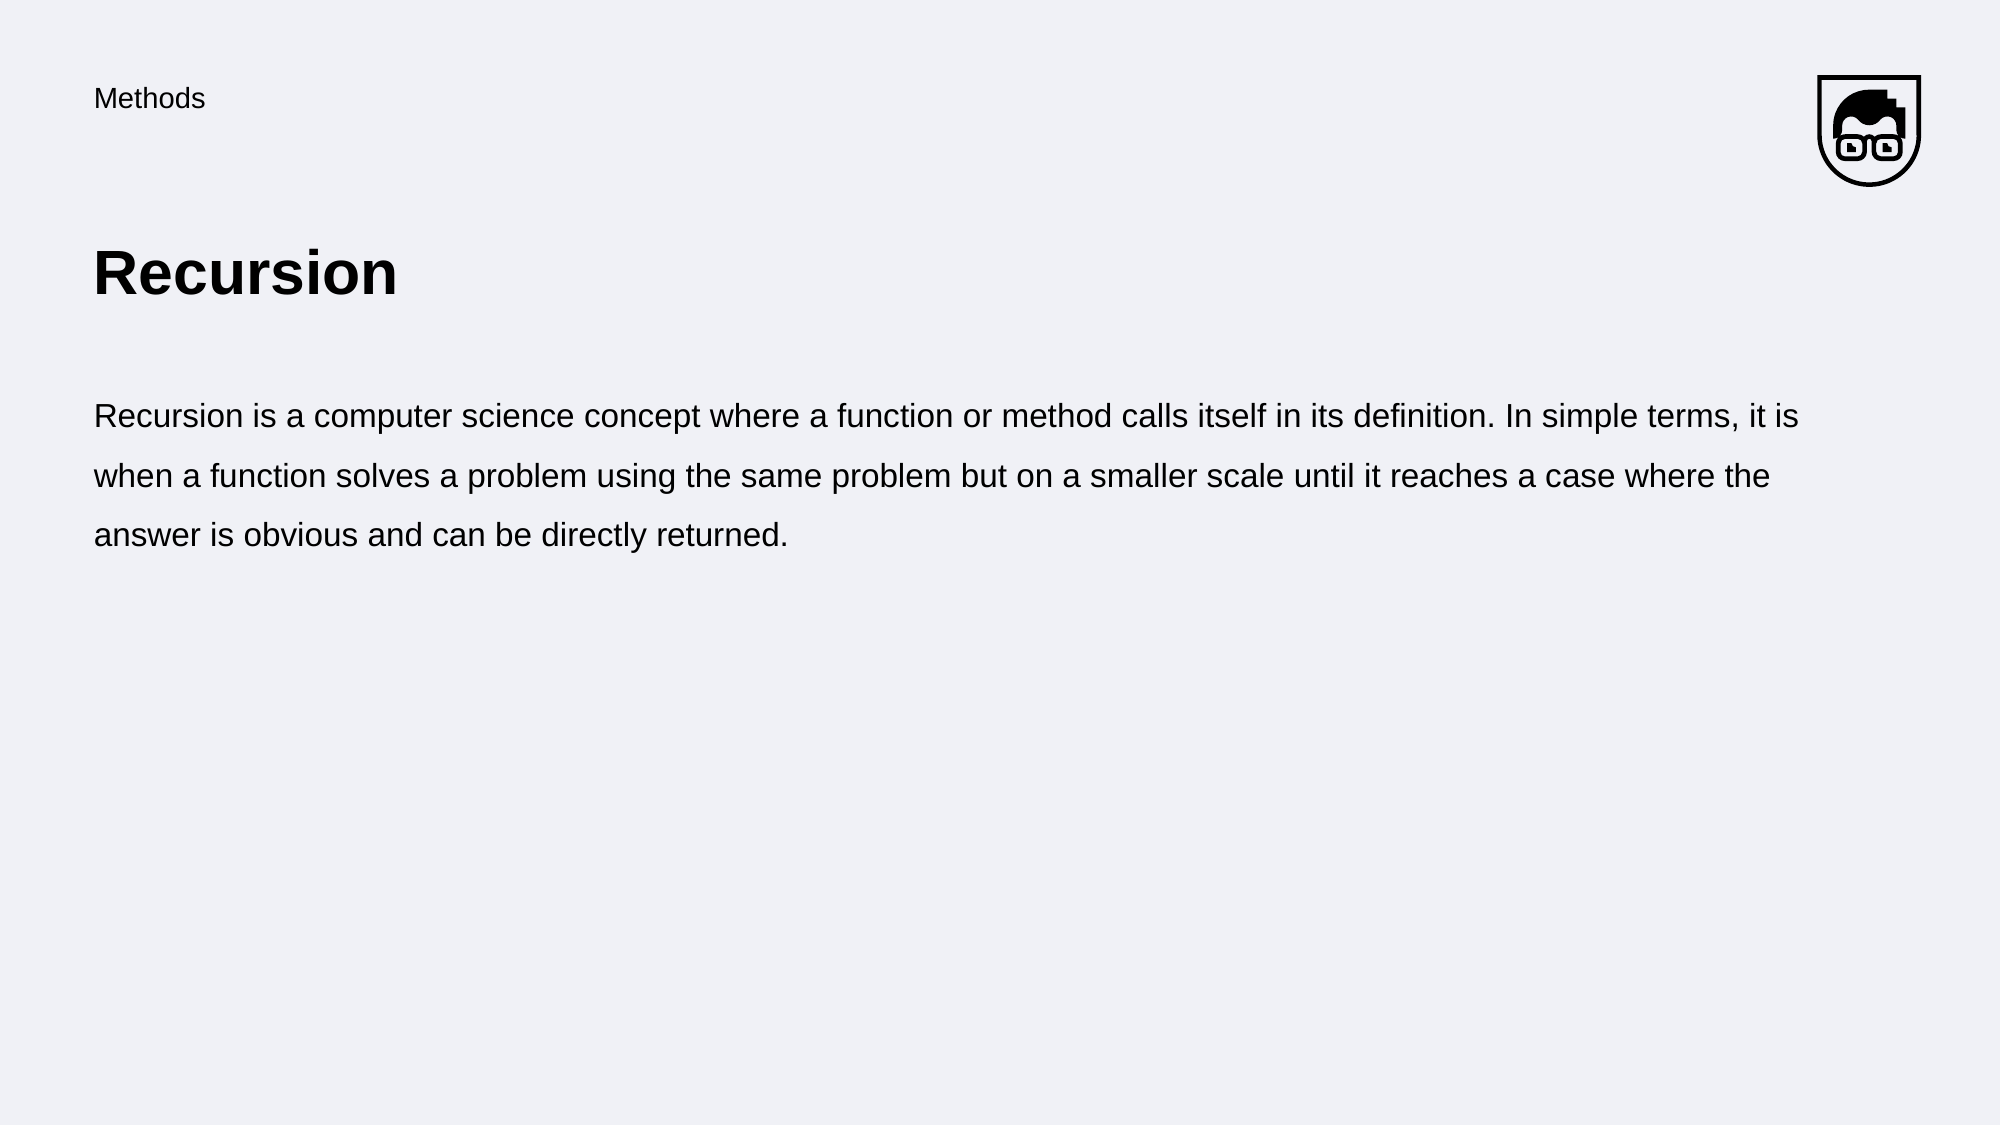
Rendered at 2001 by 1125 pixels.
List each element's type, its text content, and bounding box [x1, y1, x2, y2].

title Recursion [78, 224, 1851, 366]
list Methods [78, 75, 1000, 150]
list Recursion is a computer science concept where a function or method calls itself in its definition. In simple terms, it is when a function solves a problem using the same problem but on a smaller scale until it reaches a case where the answer is obvious and can be directly returned. [78, 366, 1861, 1125]
